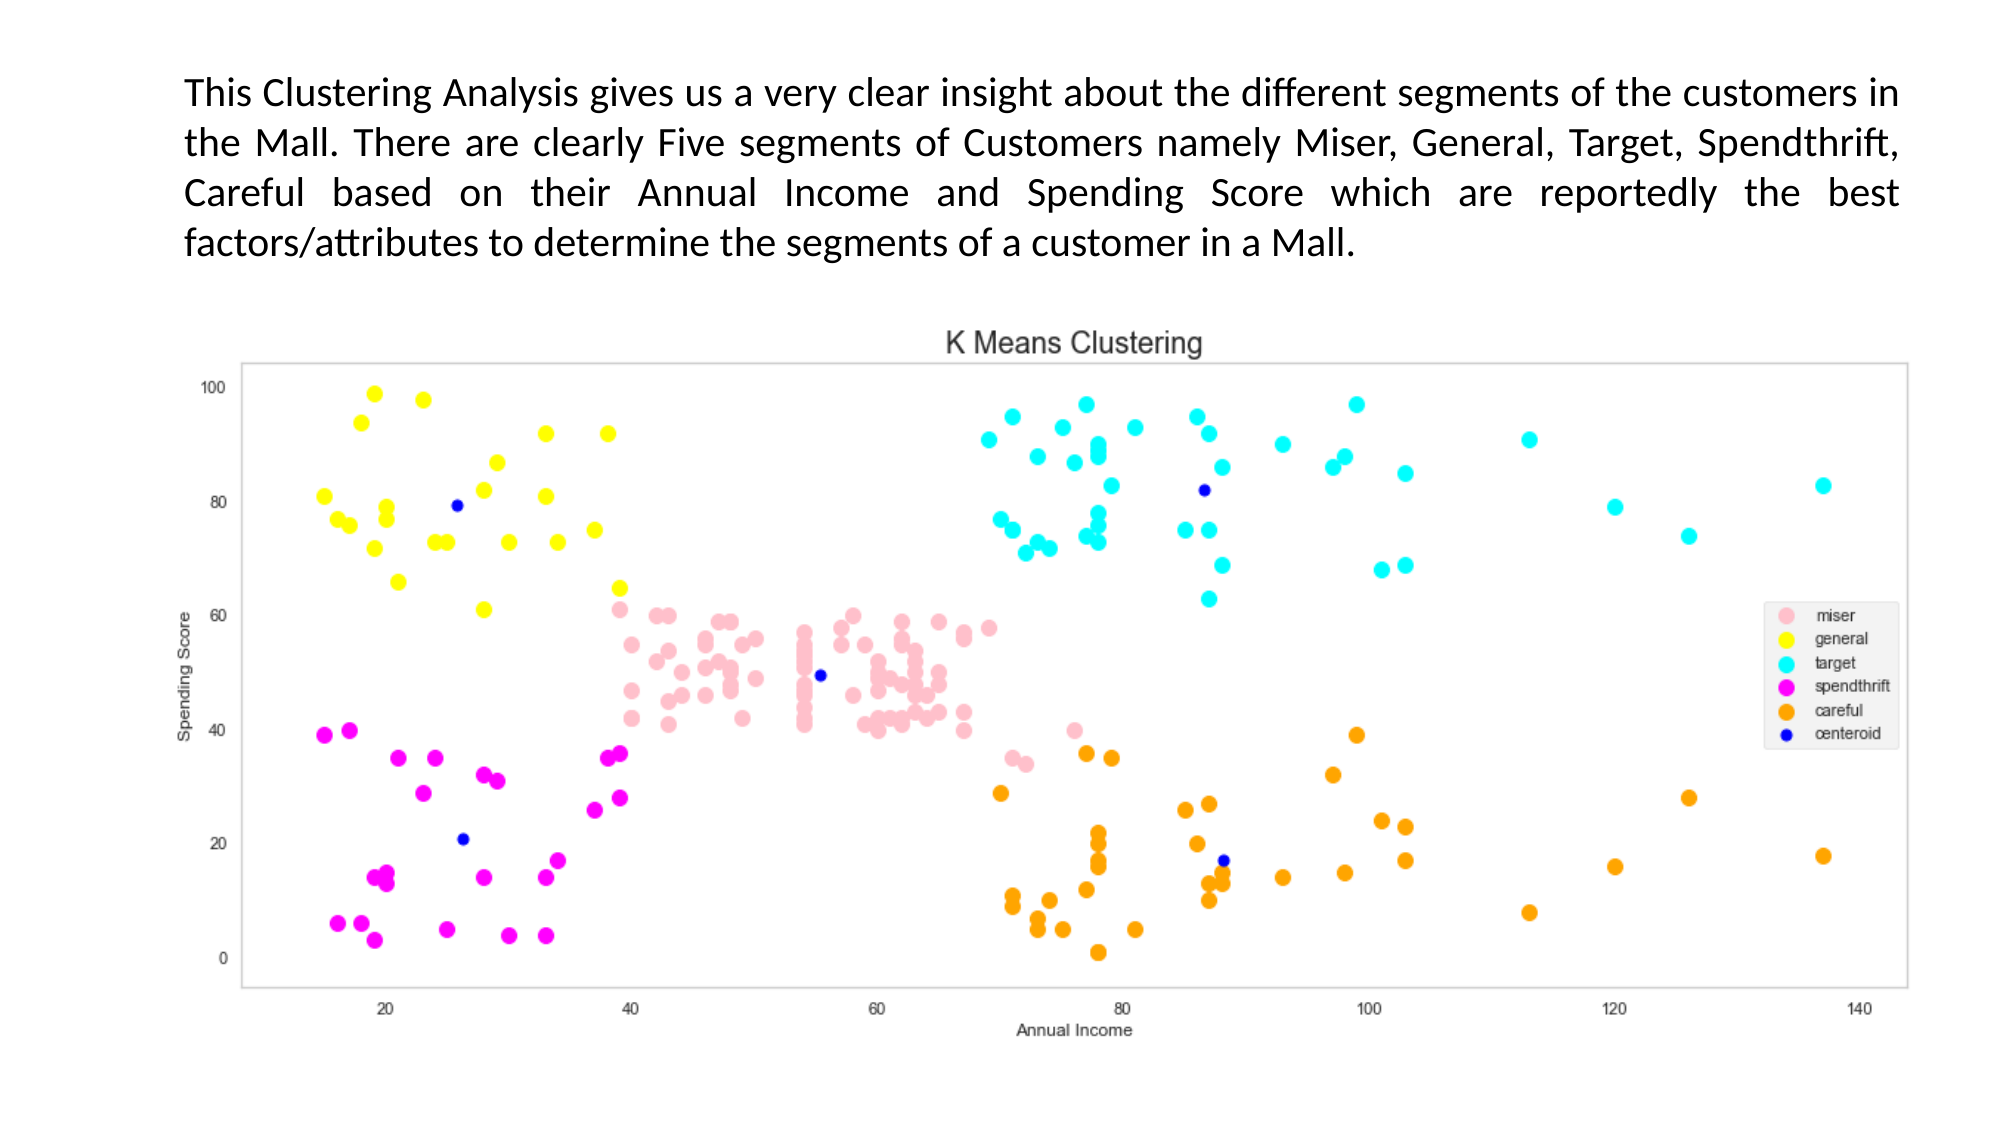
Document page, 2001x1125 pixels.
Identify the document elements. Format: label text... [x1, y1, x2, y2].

picture [169, 320, 1916, 1050]
text_box This Clustering Analysis gives us a very clear insight about the different segments of the customers in the Mall. There are clearly Five segments of Customers namely Miser, General, Target, Spendthrift, Careful based on their Annual Income and Spending Score which are reportedly the best factors/attributes to determine the segments of a customer in a Mall. [169, 57, 1916, 318]
